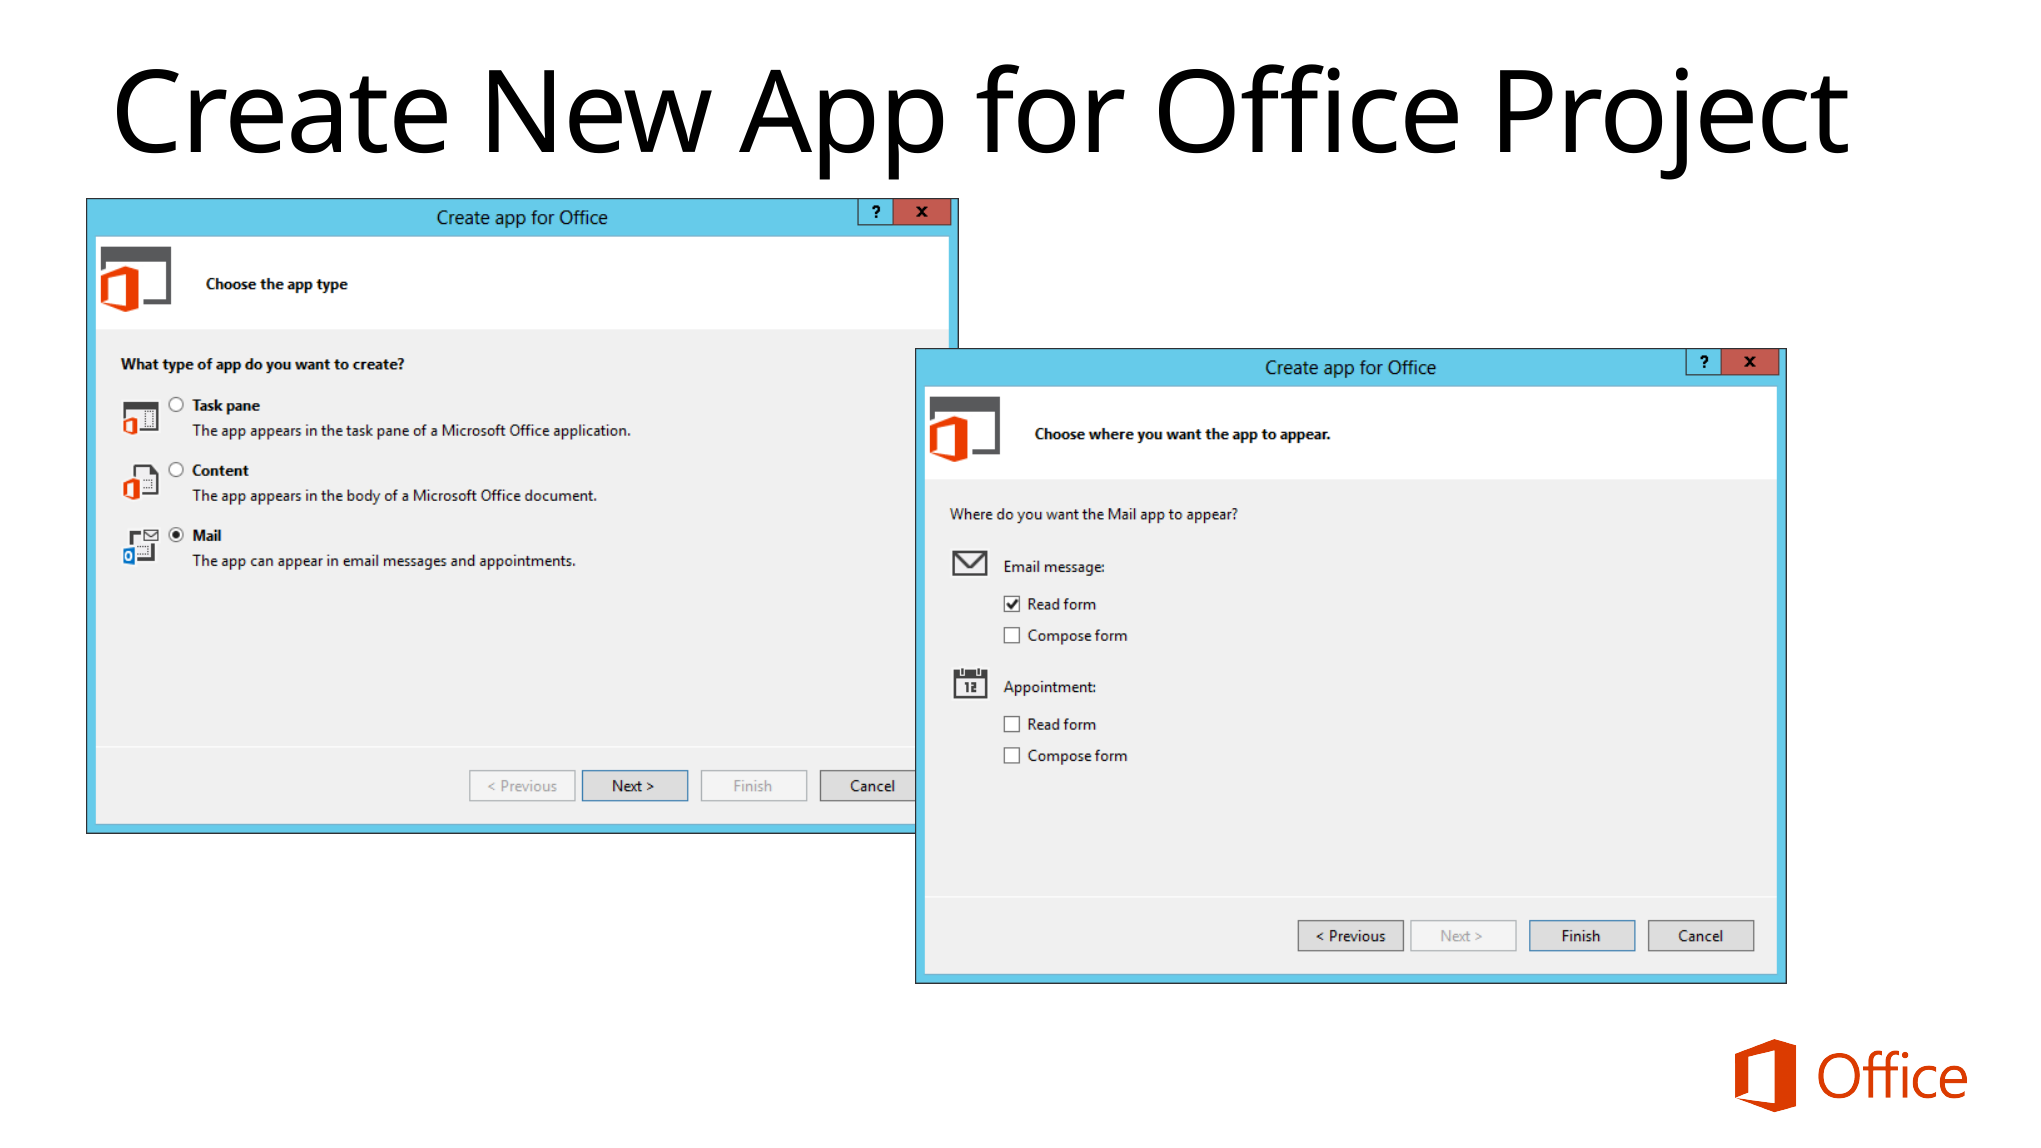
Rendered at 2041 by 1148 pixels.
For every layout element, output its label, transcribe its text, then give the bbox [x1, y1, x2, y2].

title Create New App for Office Project [86, 38, 1953, 164]
picture [1703, 1007, 1999, 1144]
picture [86, 198, 1787, 984]
